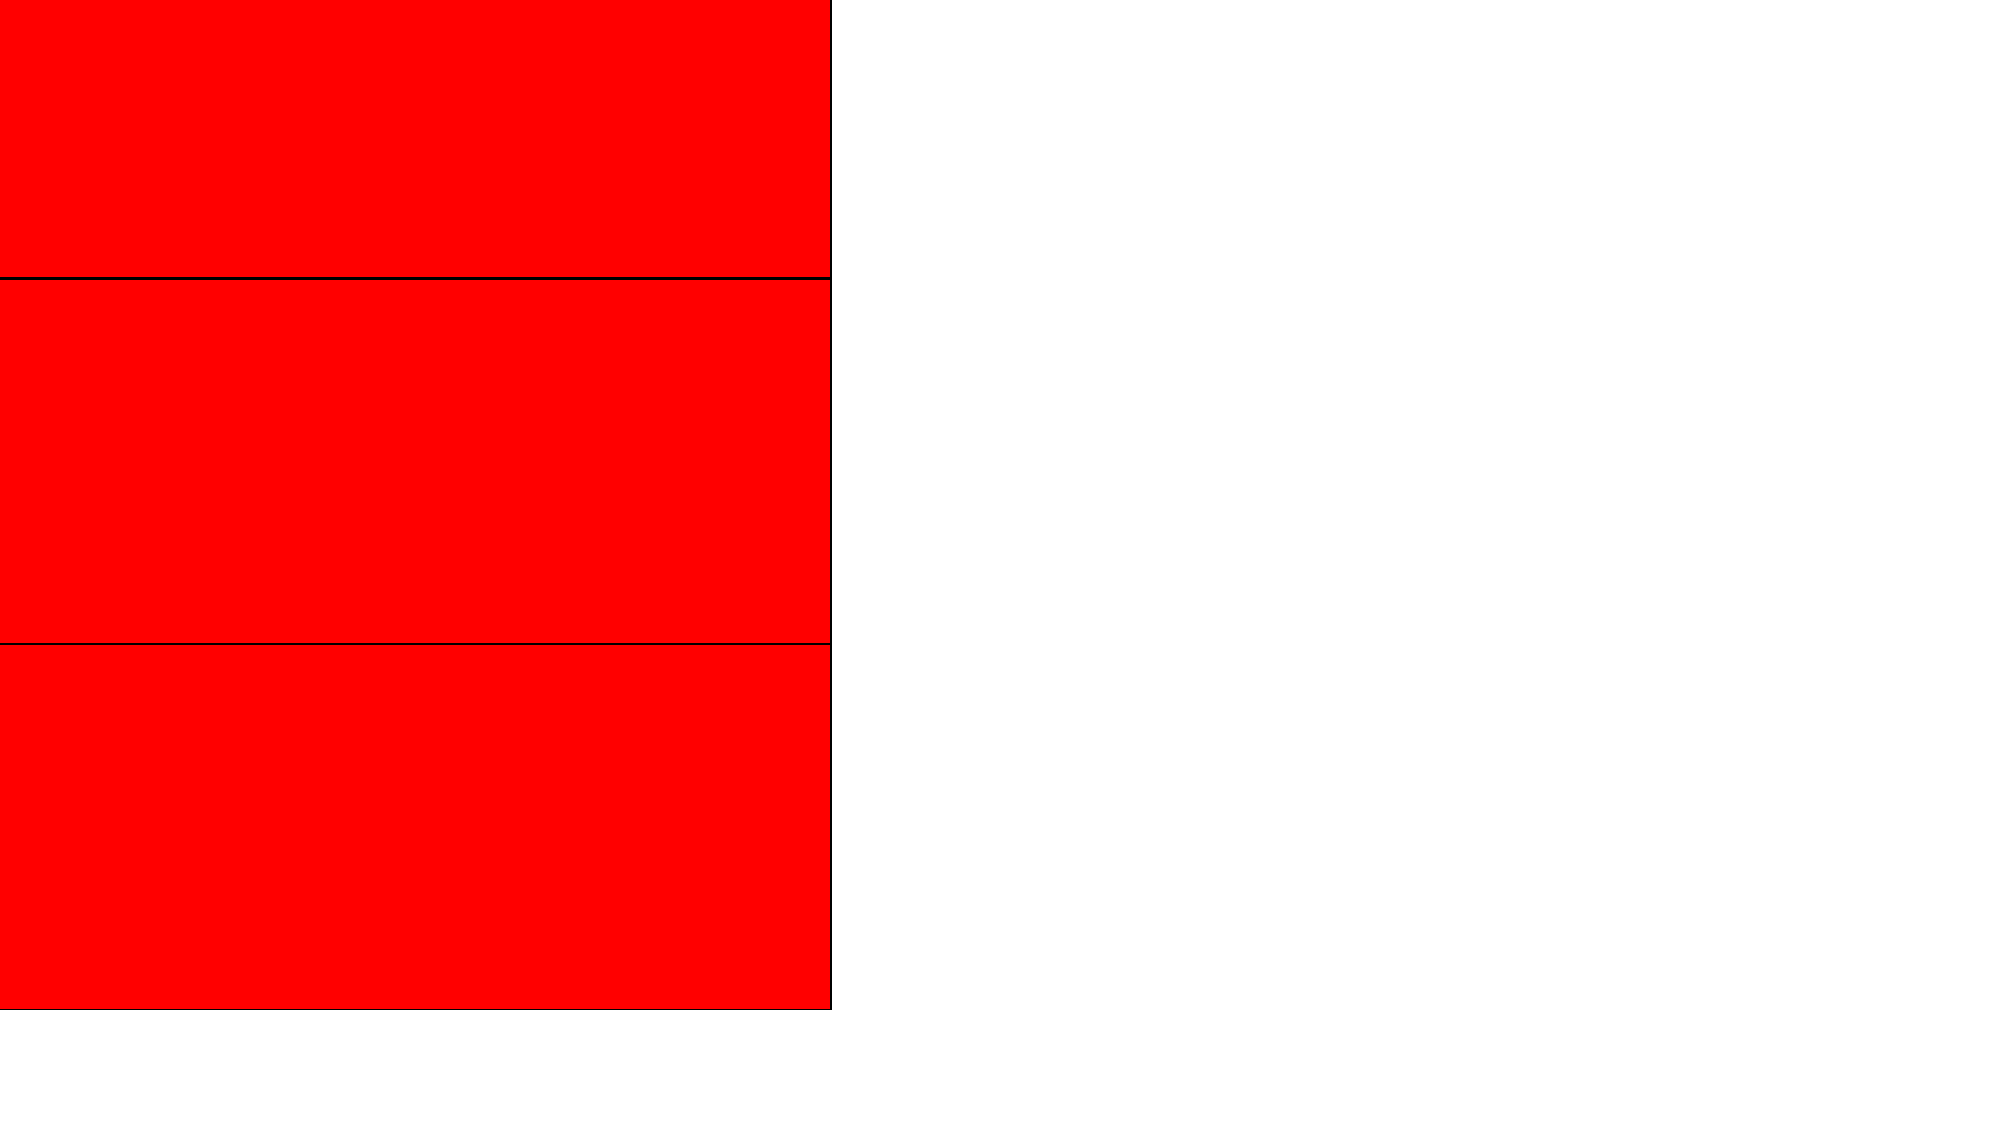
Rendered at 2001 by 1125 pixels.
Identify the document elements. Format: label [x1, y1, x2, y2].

text_box [0, 0, 831, 1010]
